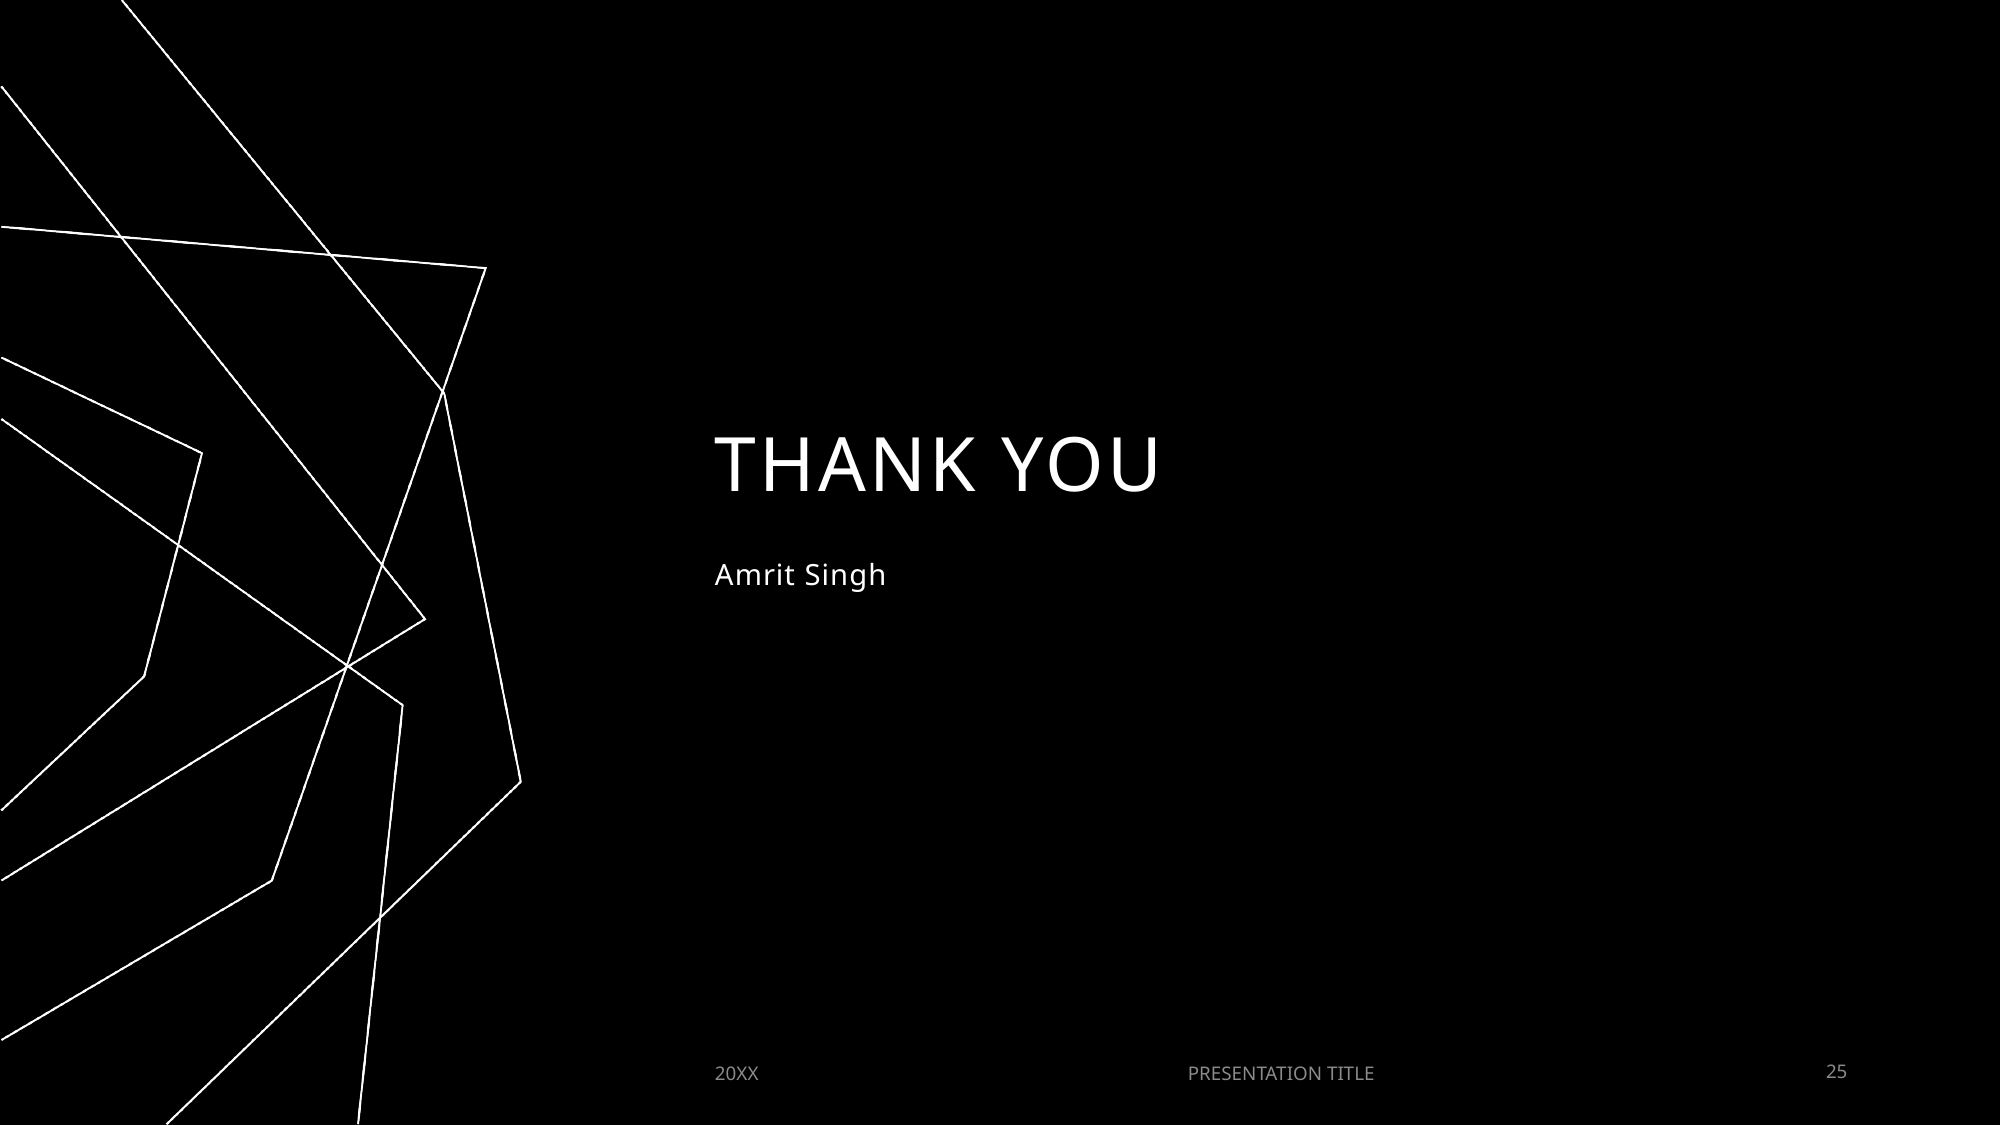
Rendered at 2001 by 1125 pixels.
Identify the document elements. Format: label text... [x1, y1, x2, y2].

picture [0, 0, 522, 1125]
subtitle Amrit Singh [699, 531, 1386, 757]
footer PRESENTATION TITLE [1062, 1042, 1500, 1103]
slide_number 25 [1571, 1042, 1863, 1103]
title THANK YOU [699, 265, 1386, 516]
slide_number 20XX [699, 1042, 992, 1103]
